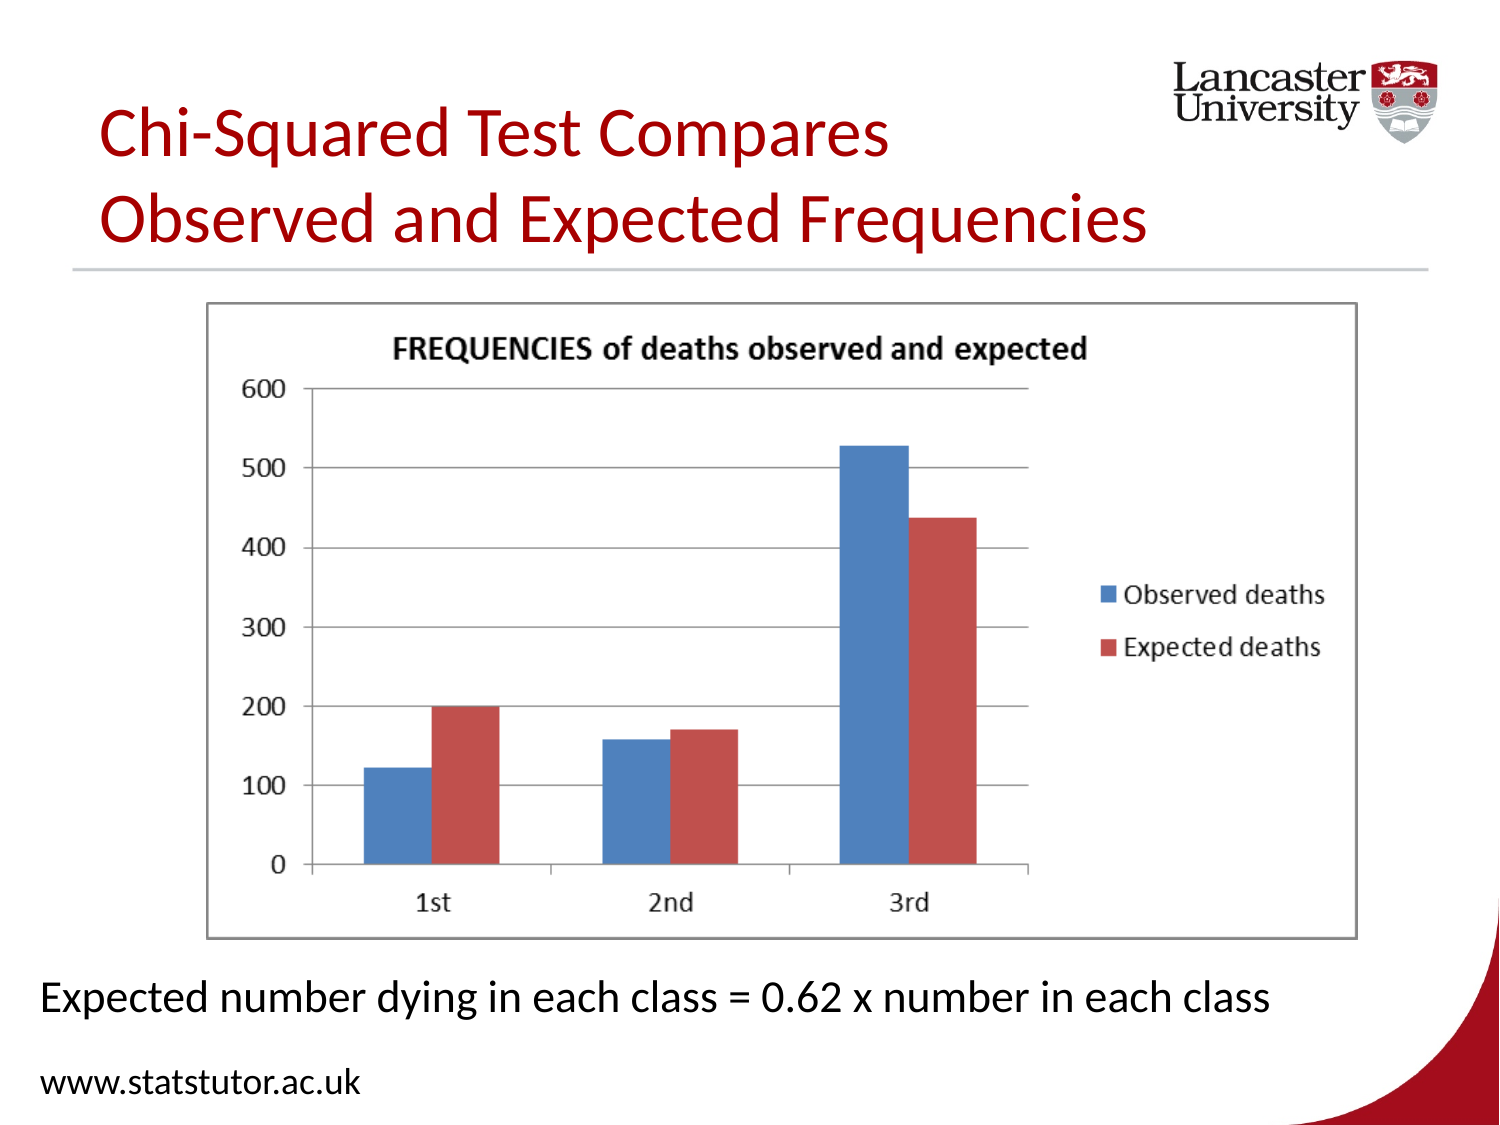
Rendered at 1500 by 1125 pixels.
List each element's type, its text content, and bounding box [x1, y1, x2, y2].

text_box Expected number dying in each class = 0.62 x number in each class [24, 959, 1400, 1030]
footer www.statstutor.ac.uk [24, 1050, 447, 1113]
title Chi-Squared Test Compares Observed and Expected Frequencies [84, 78, 1186, 266]
picture [0, 0, 1499, 1125]
